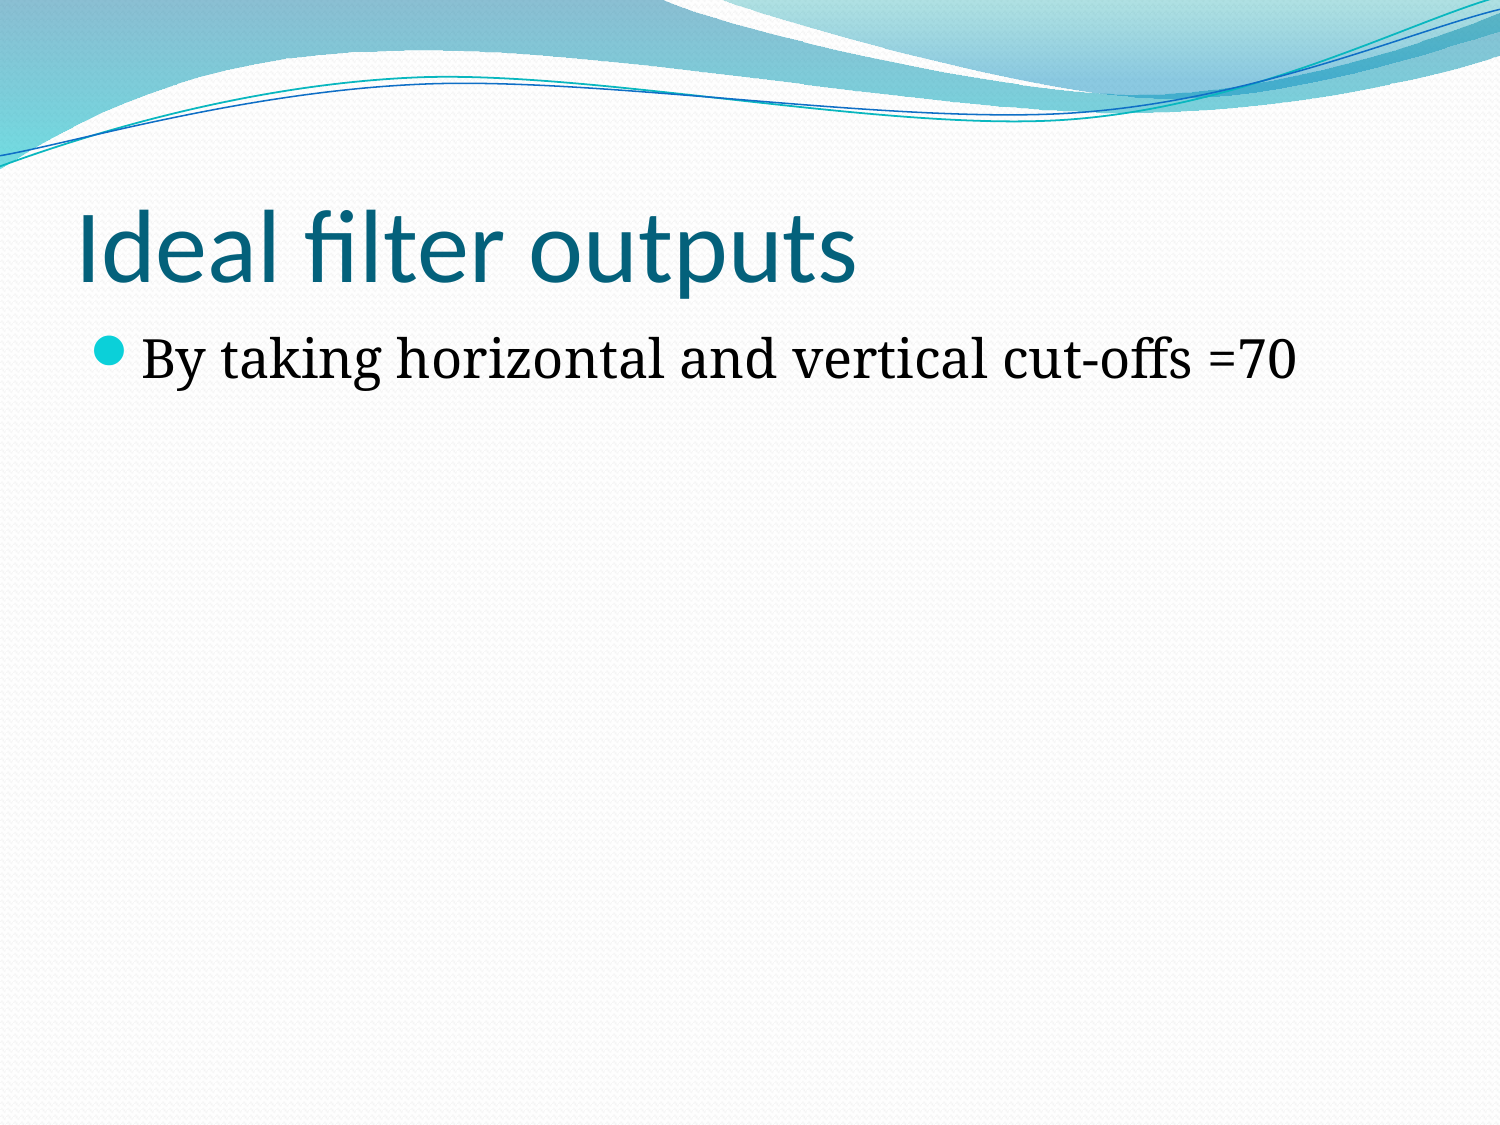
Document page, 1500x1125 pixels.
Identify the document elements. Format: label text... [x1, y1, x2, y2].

title Ideal filter outputs [75, 115, 1425, 303]
list By taking horizontal and vertical cut-offs =70 [75, 317, 1425, 1038]
